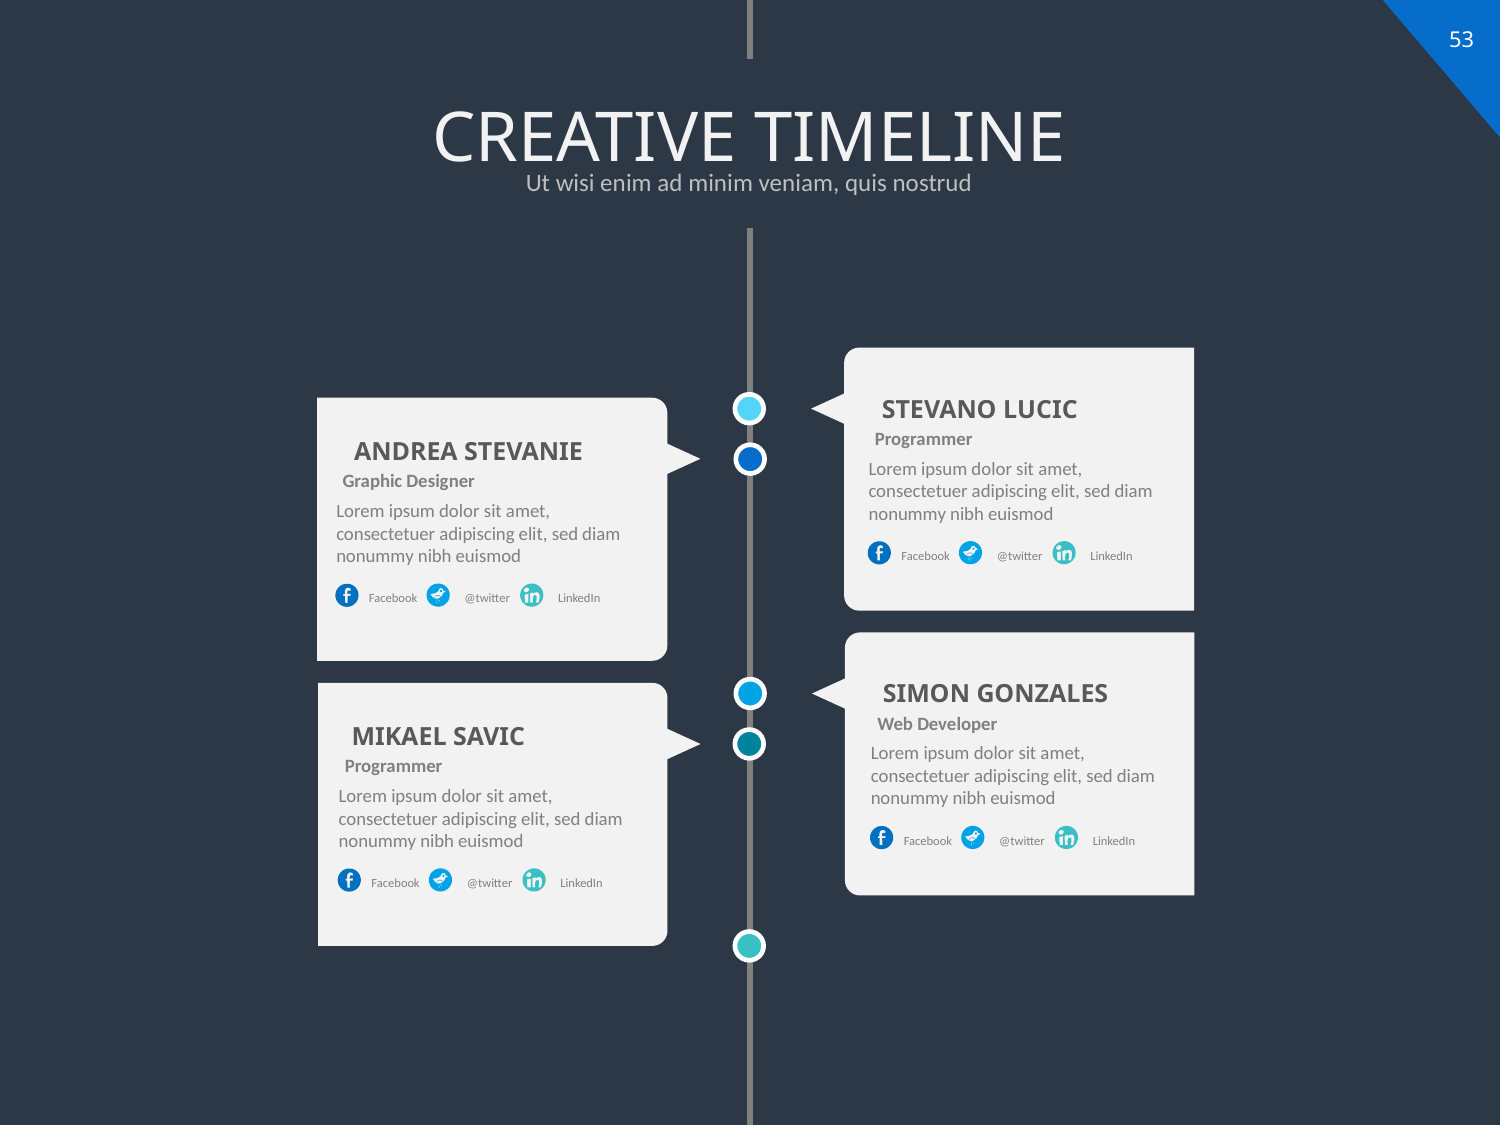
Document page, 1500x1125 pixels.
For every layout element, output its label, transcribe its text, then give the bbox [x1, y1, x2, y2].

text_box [317, 397, 701, 661]
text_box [811, 347, 1195, 611]
title CREATIVE TIMELINE [84, 95, 1414, 205]
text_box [811, 632, 1195, 896]
list Ut wisi enim ad minim veniam, quis nostrud [209, 163, 1290, 204]
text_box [318, 682, 701, 946]
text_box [734, 394, 765, 961]
